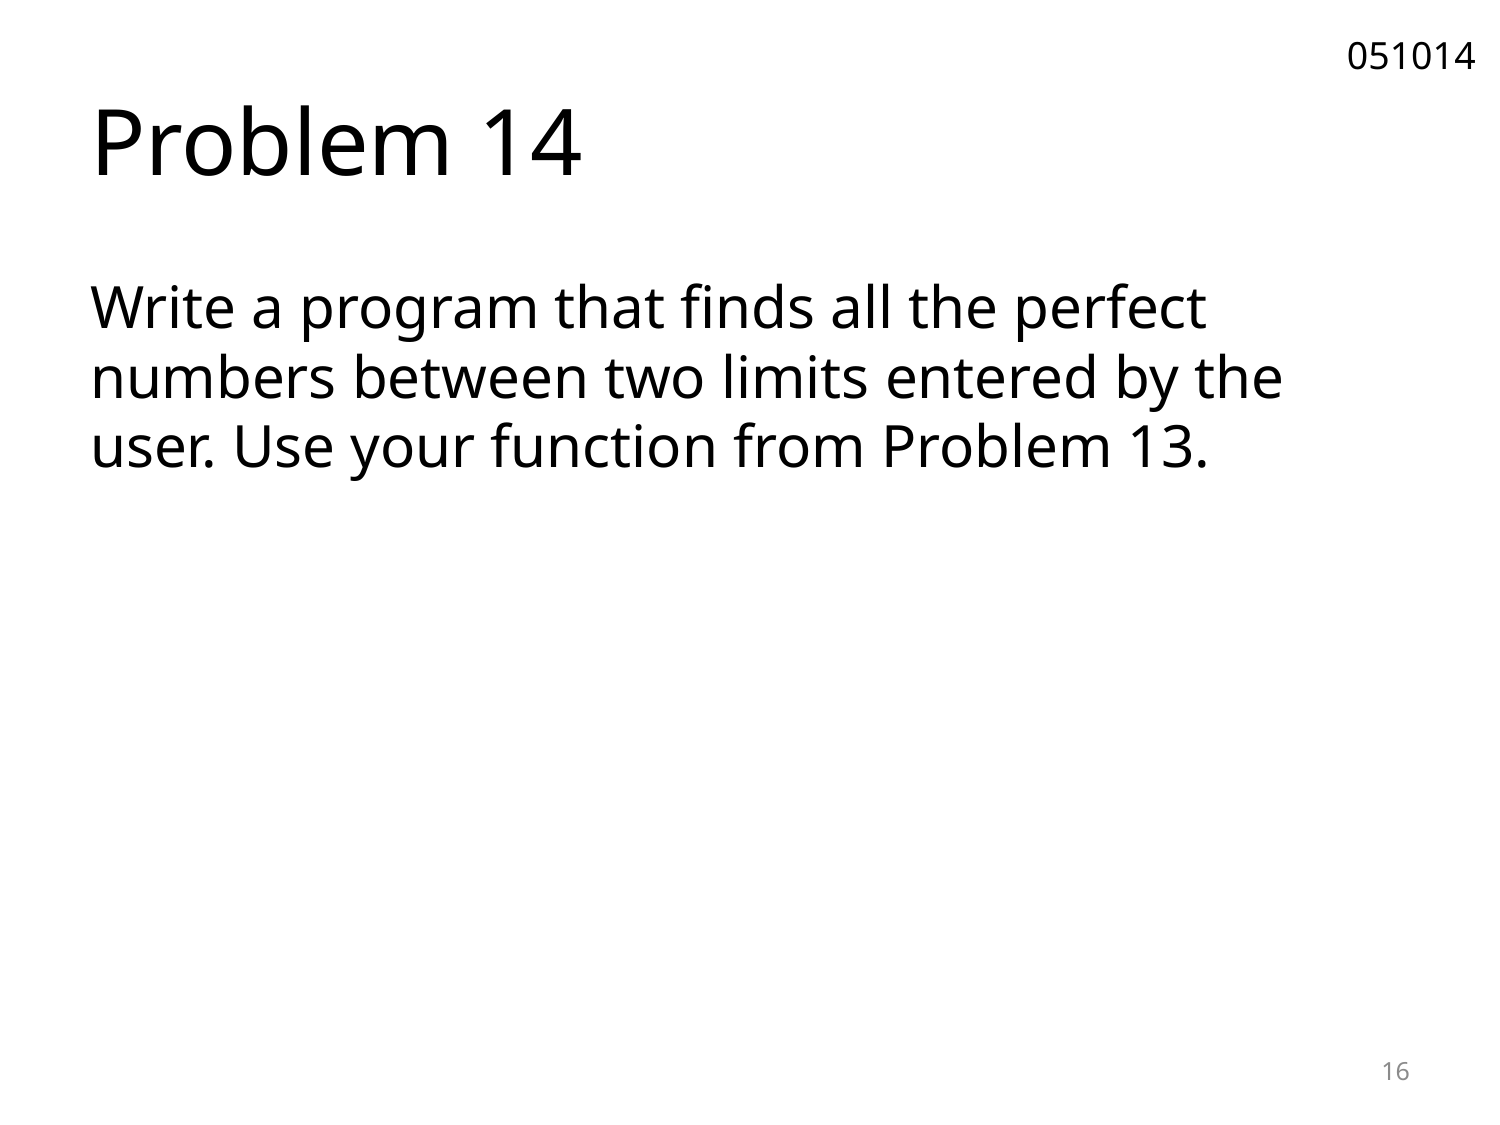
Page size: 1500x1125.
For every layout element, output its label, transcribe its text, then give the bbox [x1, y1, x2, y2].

slide_number 16 [1074, 1042, 1425, 1103]
text_box 051014 [1332, 24, 1491, 85]
list Write a program that finds all the perfect numbers between two limits entered by the user. Use your function from Problem 13. [75, 262, 1425, 391]
list Write a program that finds all the perfect numbers between two limits entered by the user. Use your function from Problem 13. [75, 392, 1425, 1005]
title Problem 14 [75, 45, 1425, 233]
